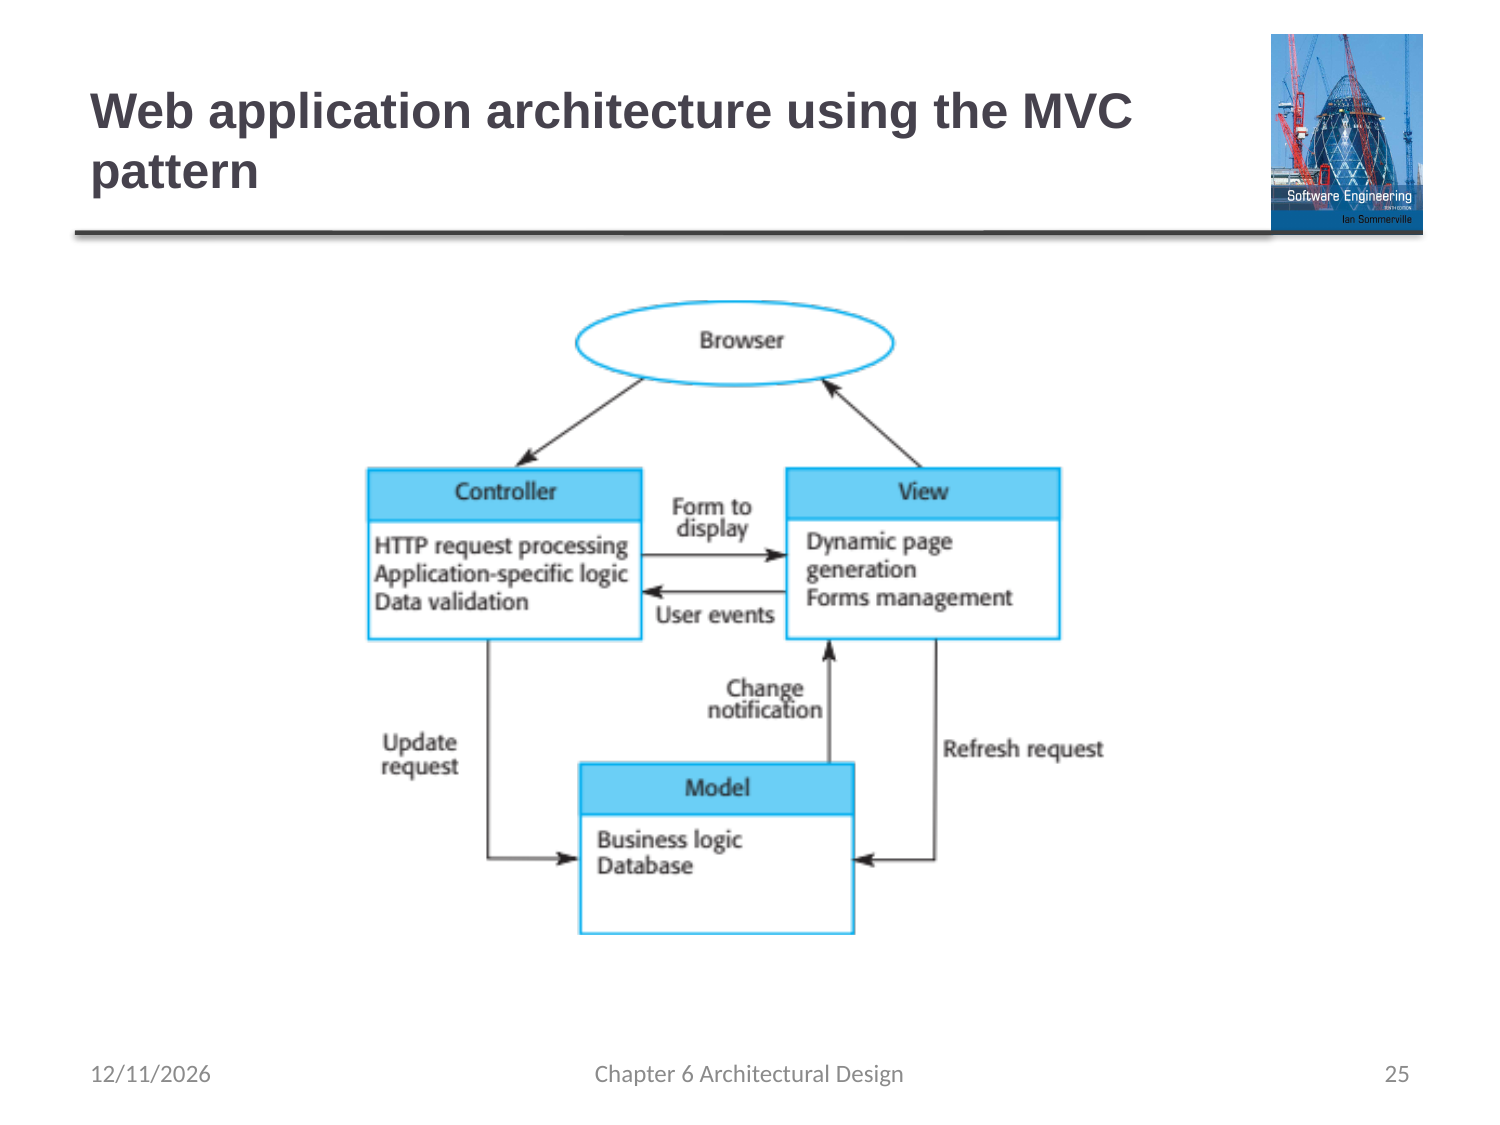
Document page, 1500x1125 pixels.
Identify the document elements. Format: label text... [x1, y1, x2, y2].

slide_number 25 [1074, 1042, 1425, 1103]
title Web application architecture using the MVC pattern [74, 44, 1272, 233]
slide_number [75, 1042, 425, 1103]
picture [1271, 34, 1423, 230]
picture [355, 299, 1105, 989]
footer Chapter 6 Architectural Design [512, 1042, 988, 1103]
